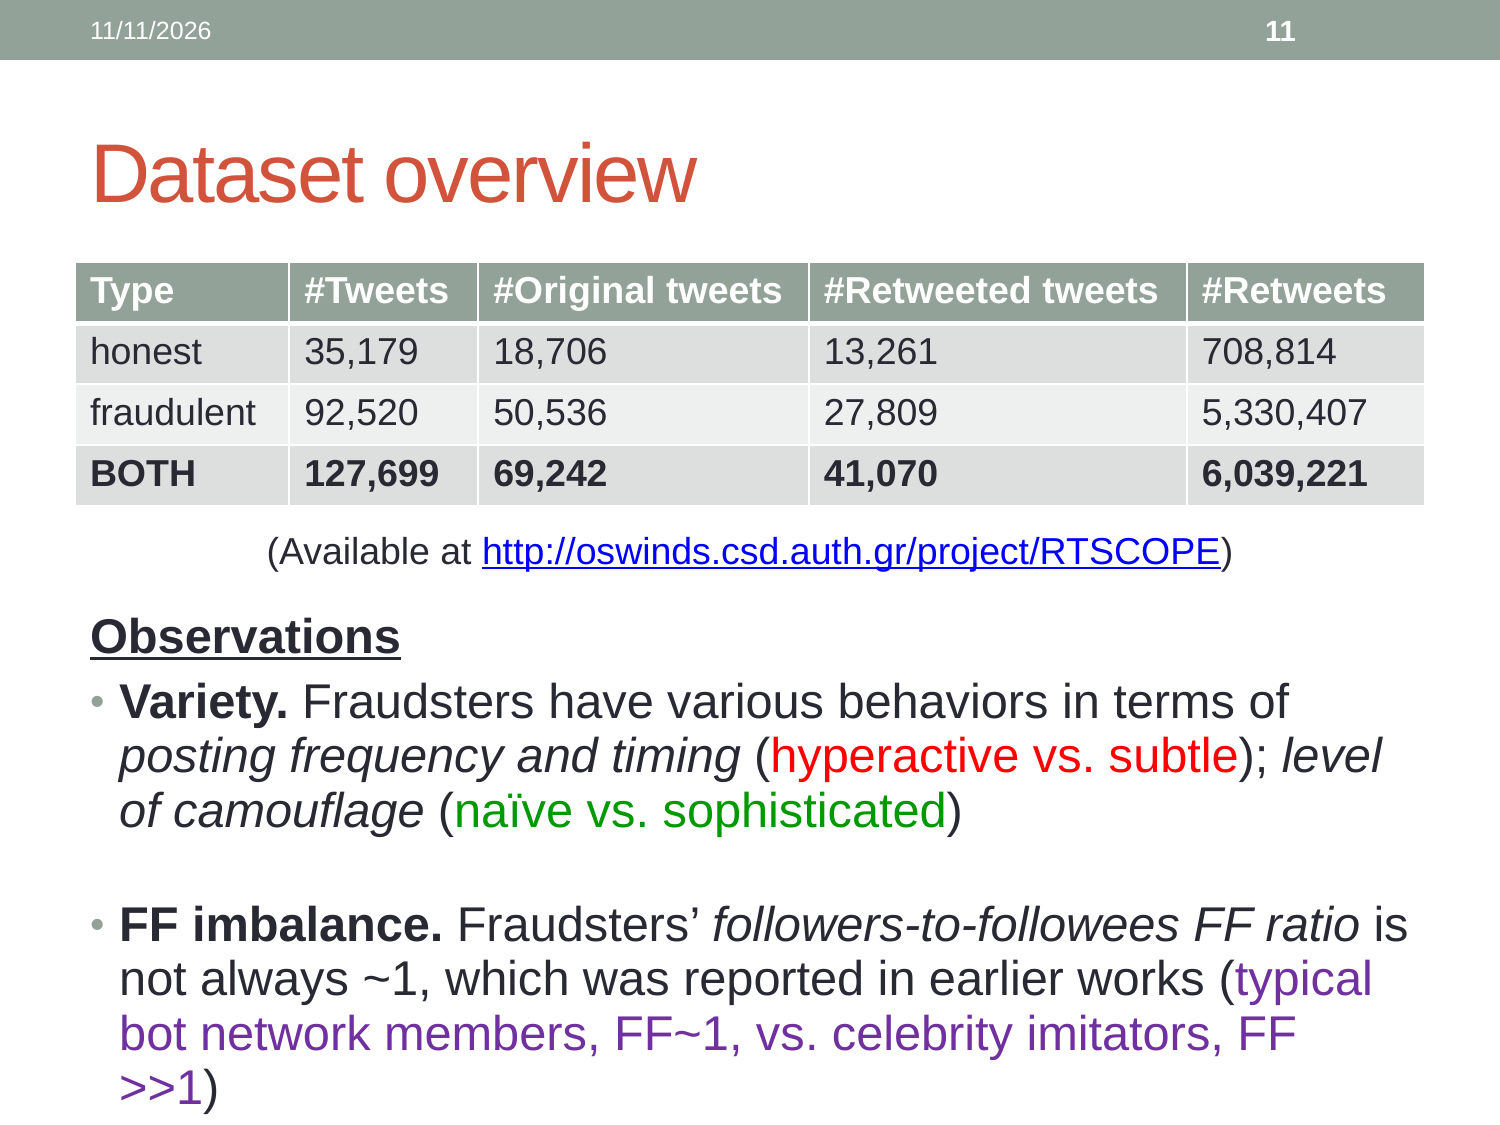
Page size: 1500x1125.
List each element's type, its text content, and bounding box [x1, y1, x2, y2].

table_cell 6,039,221 [1188, 446, 1424, 505]
title Dataset overview [75, 87, 1425, 250]
table_cell 708,814 [1188, 326, 1424, 383]
table_header #Original tweets [479, 263, 808, 321]
table_header Type [76, 263, 288, 321]
text_box (Available at http://oswinds.csd.auth.gr/project/RTSCOPE) Observations Variety. Fraudsters have various behaviors in terms of posting frequency and timing (hyperactive vs. subtle); level of camouflage (naïve vs. sophisticated) FF imbalance. Fraudsters’ followers-to-followees FF ratio is not always ~1, which was reported in earlier works (typical bot network members, FF~1, vs. celebrity imitators, FF >>1) [74, 523, 1425, 1125]
table_cell 13,261 [810, 326, 1186, 383]
table_cell 35,179 [290, 326, 477, 383]
table_cell 92,520 [290, 385, 477, 444]
table_header #Tweets [290, 263, 477, 321]
table_cell 50,536 [479, 385, 808, 444]
table_cell 69,242 [479, 446, 808, 505]
table_cell honest [76, 326, 288, 383]
table_cell BOTH [76, 446, 288, 505]
table_cell 5,330,407 [1188, 385, 1424, 444]
slide_number 11 [1250, 3, 1425, 57]
table_header #Retweets [1188, 263, 1424, 321]
table_cell 41,070 [810, 446, 1186, 505]
table_cell 127,699 [290, 446, 477, 505]
table_cell 27,809 [810, 385, 1186, 444]
table_cell fraudulent [76, 385, 288, 444]
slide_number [75, 3, 550, 57]
table_cell 18,706 [479, 326, 808, 383]
table_header #Retweeted tweets [810, 263, 1186, 321]
